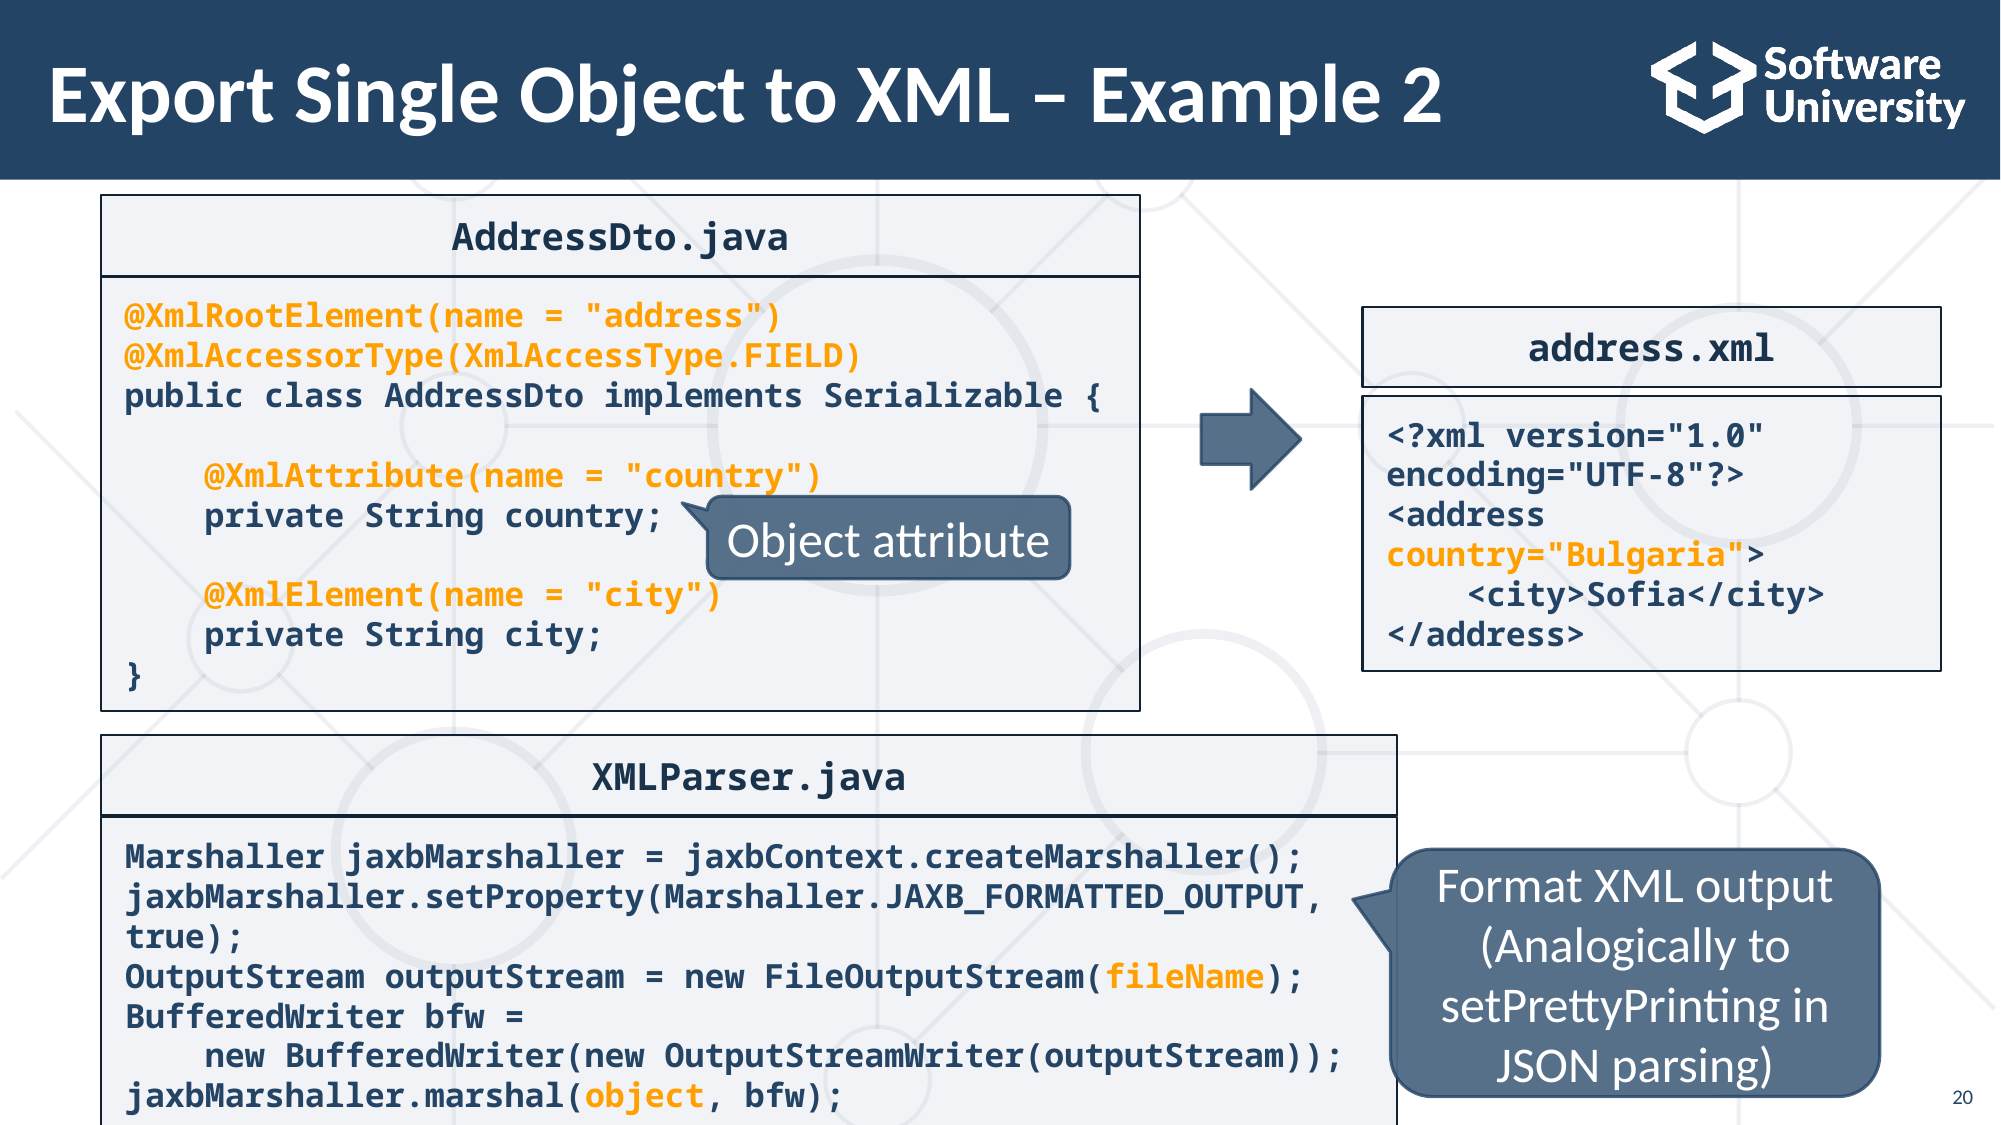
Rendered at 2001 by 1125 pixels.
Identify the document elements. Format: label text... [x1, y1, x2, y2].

title Export Single Object to XML – Example 2 [31, 16, 1625, 162]
slide_number 20 [1927, 1067, 1989, 1117]
text_box Format XML output (Analogically to setPrettyPrinting in JSON parsing) [1350, 847, 1882, 1099]
text_box address.xml [1362, 306, 1941, 387]
picture [1651, 41, 1966, 134]
text_box XMLParser.java [101, 735, 1397, 816]
text_box Object attribute [680, 494, 1072, 581]
text_box <?xml version="1.0" encoding="UTF-8"?> <address country="Bulgaria"> <city>Sofia</city> </address> [1362, 396, 1941, 671]
text_box AddressDto.java [100, 195, 1140, 276]
text_box @XmlRootElement(name = "address") @XmlAccessorType(XmlAccessType.FIELD) public class AddressDto implements Serializable { @XmlAttribute(name = "country") private String country; @XmlElement(name = "city") private String city; } [100, 276, 1140, 712]
text_box Marshaller jaxbMarshaller = jaxbContext.createMarshaller(); jaxbMarshaller.setProperty(Marshaller.JAXB_FORMATTED_OUTPUT, true); OutputStream outputStream = new FileOutputStream(fileName); BufferedWriter bfw = new BufferedWriter(new OutputStreamWriter(outputStream)); jaxbMarshaller.marshal(object, bfw); [101, 817, 1398, 1125]
text_box [1199, 387, 1304, 492]
